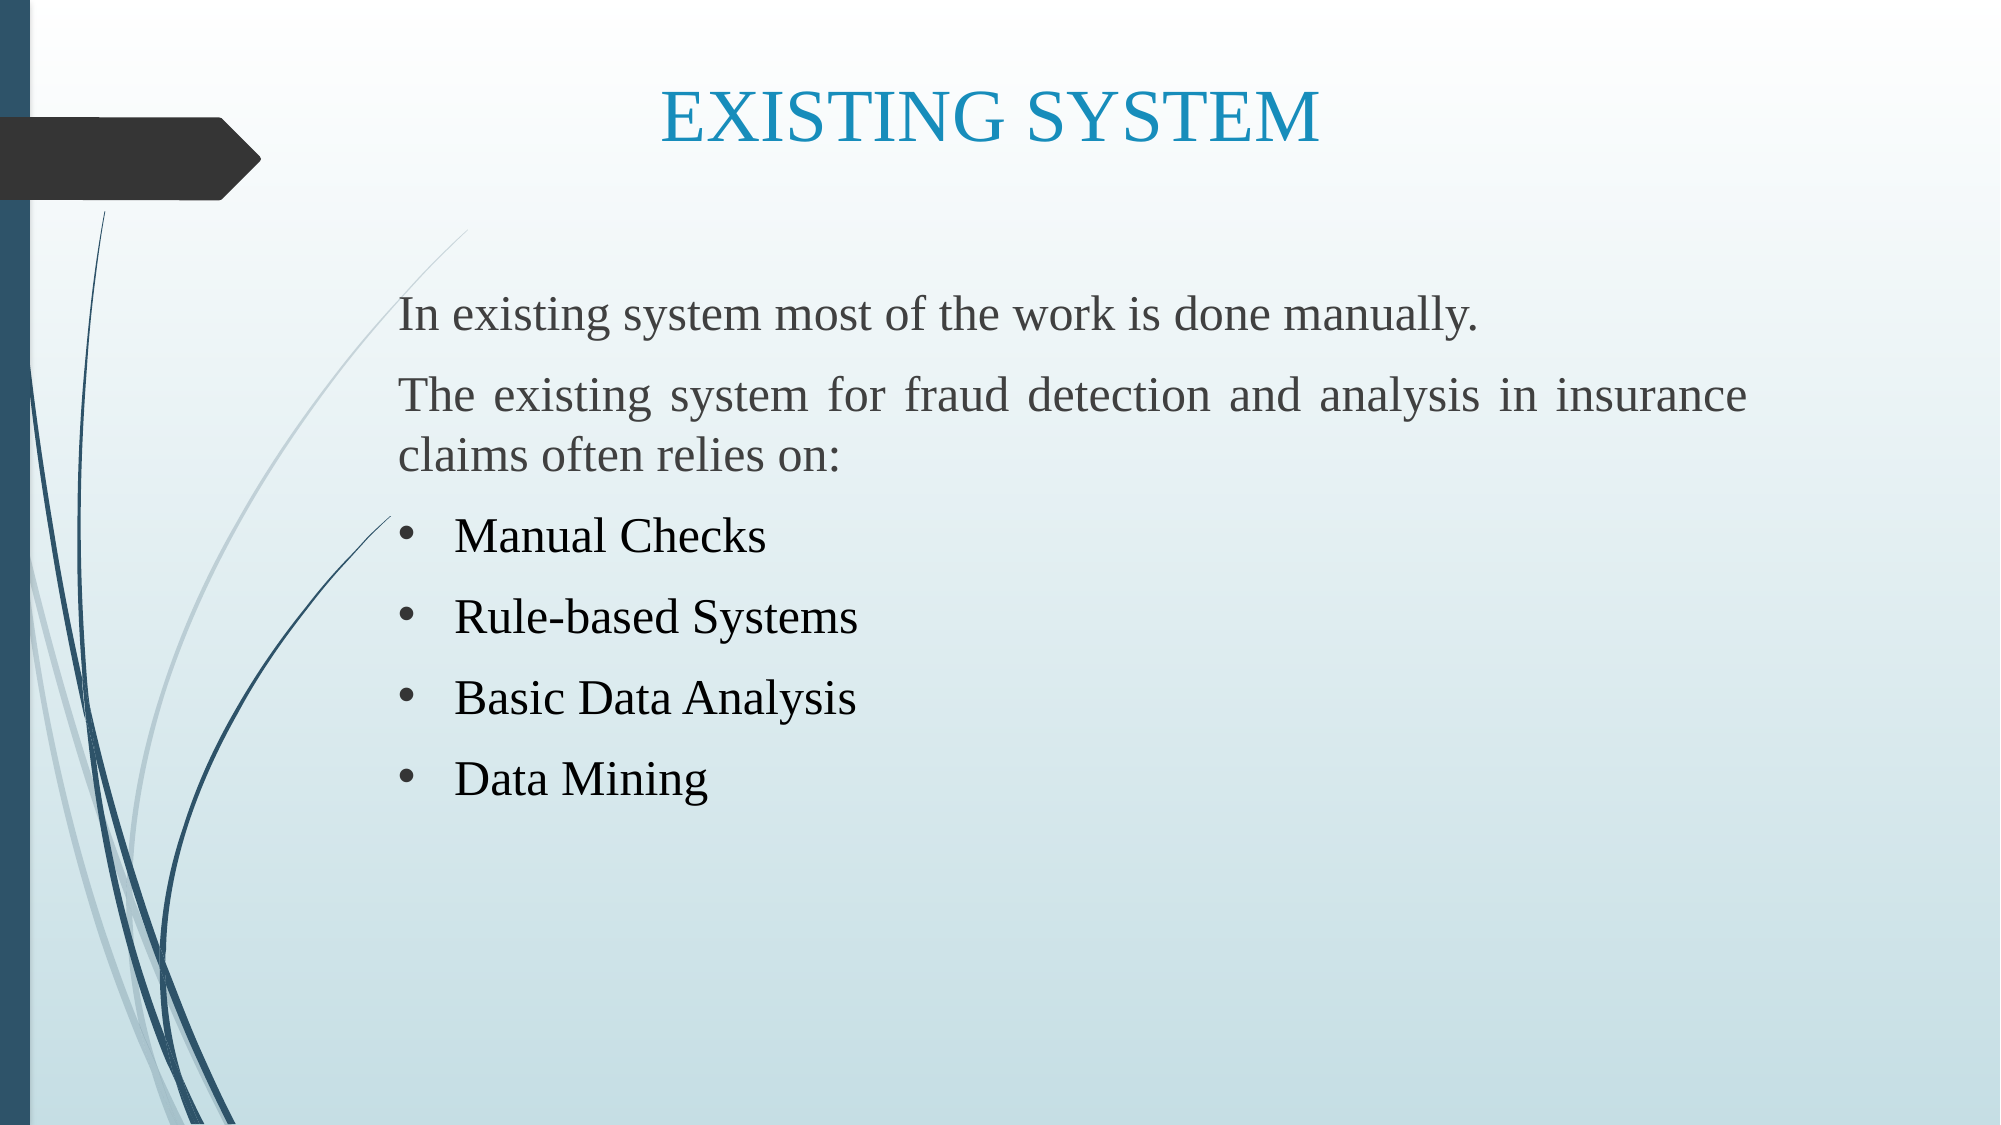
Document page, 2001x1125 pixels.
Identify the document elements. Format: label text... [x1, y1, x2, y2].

title EXISTING SYSTEM [645, 59, 1355, 233]
list In existing system most of the work is done manually. The existing system for fraud detection and analysis in insurance claims often relies on: Manual Checks Rule-based Systems Basic Data Analysis Data Mining [382, 273, 1764, 912]
